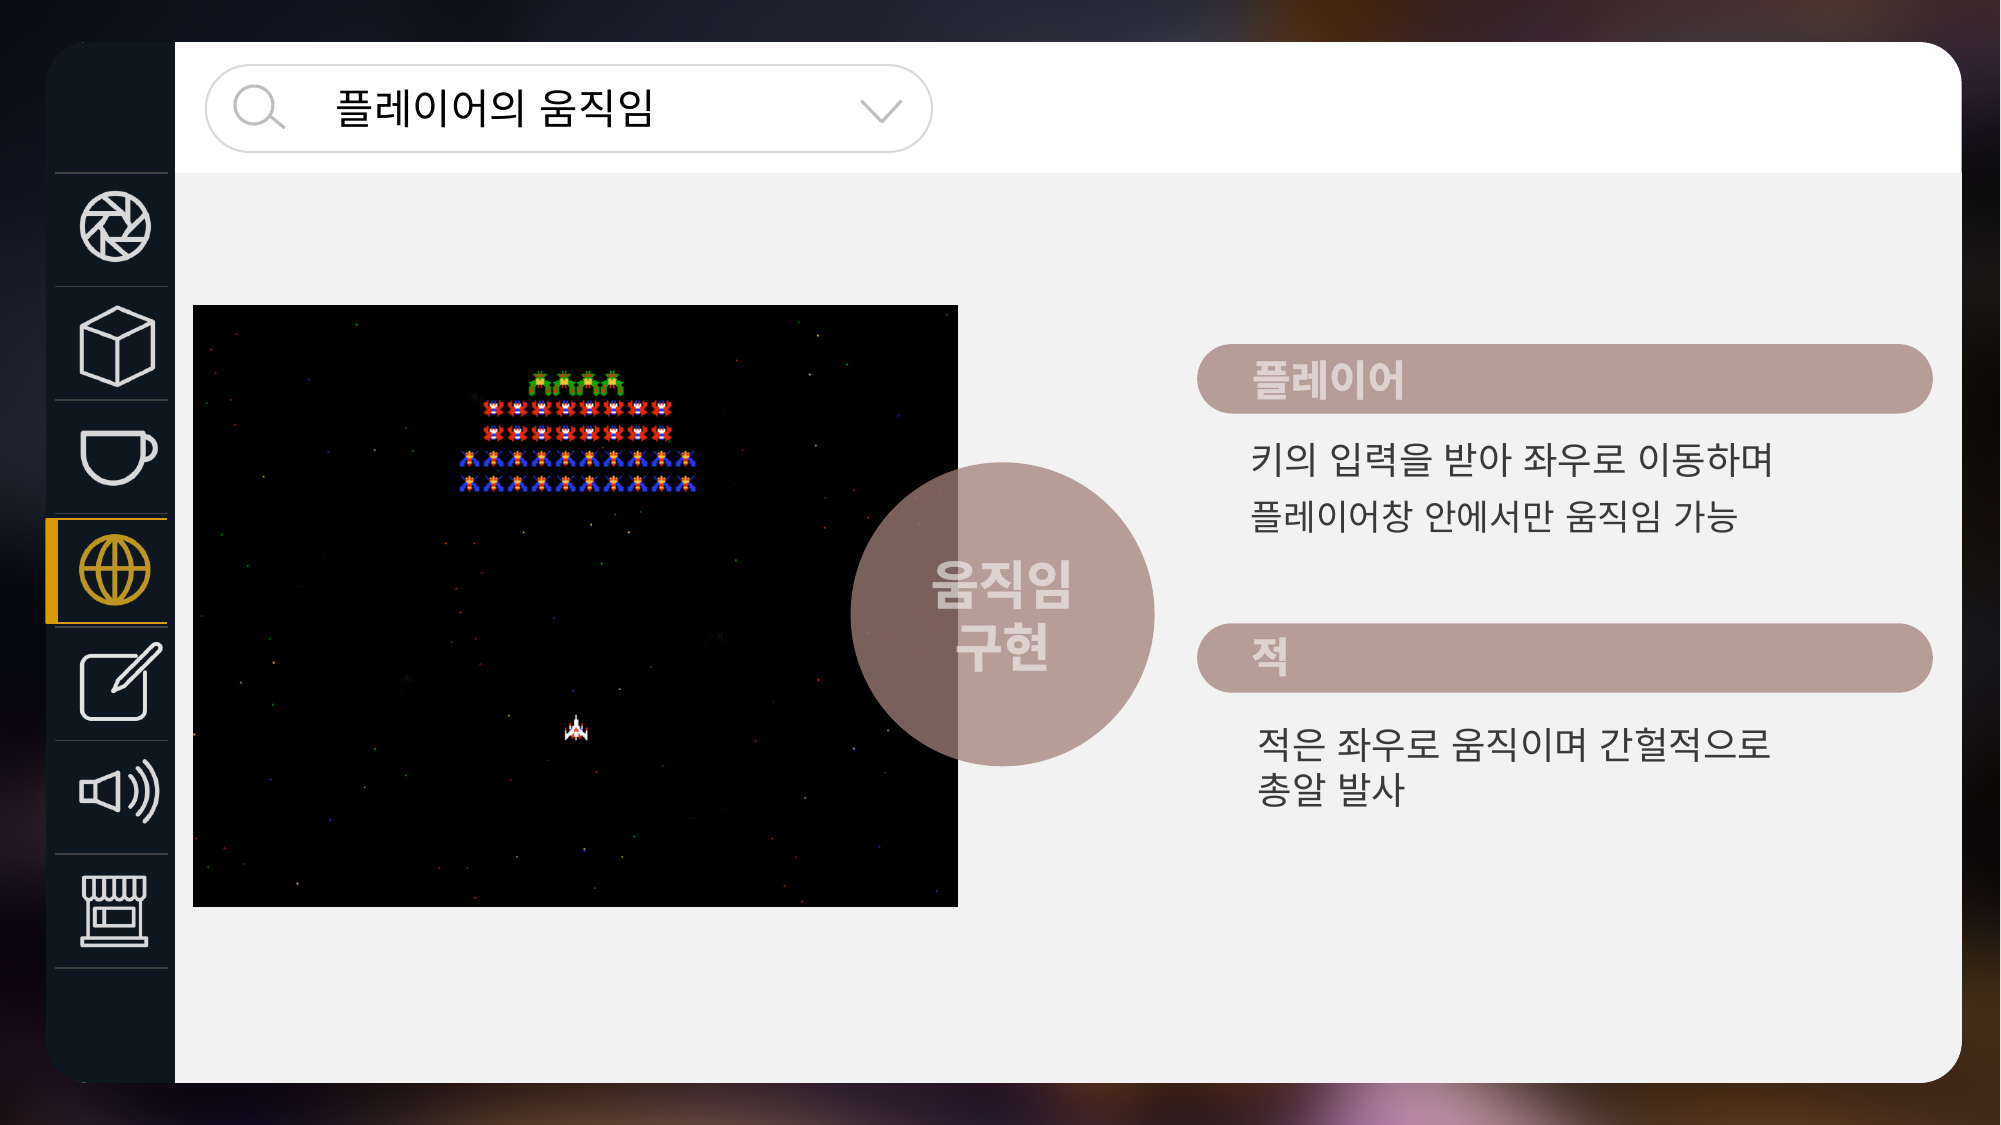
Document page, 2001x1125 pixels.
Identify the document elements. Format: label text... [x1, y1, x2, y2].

text_box 키의 입력을 받아 좌우로 이동하며 플레이어창 안에서만 움직임 가능 [1235, 416, 1856, 545]
text_box 플레이어의 움직임 [321, 75, 671, 140]
picture [0, 0, 2001, 1125]
text_box 움직임 구현 [958, 544, 1154, 685]
text_box [958, 461, 1139, 544]
text_box [958, 685, 1139, 768]
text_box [45, 518, 167, 624]
text_box 적 [1236, 623, 1305, 689]
text_box [1196, 622, 1934, 694]
text_box 플레이어 [1237, 346, 1422, 412]
text_box 적은 좌우로 움직이며 간헐적으로 총알 발사 [1243, 714, 1788, 819]
text_box [1196, 343, 1934, 415]
